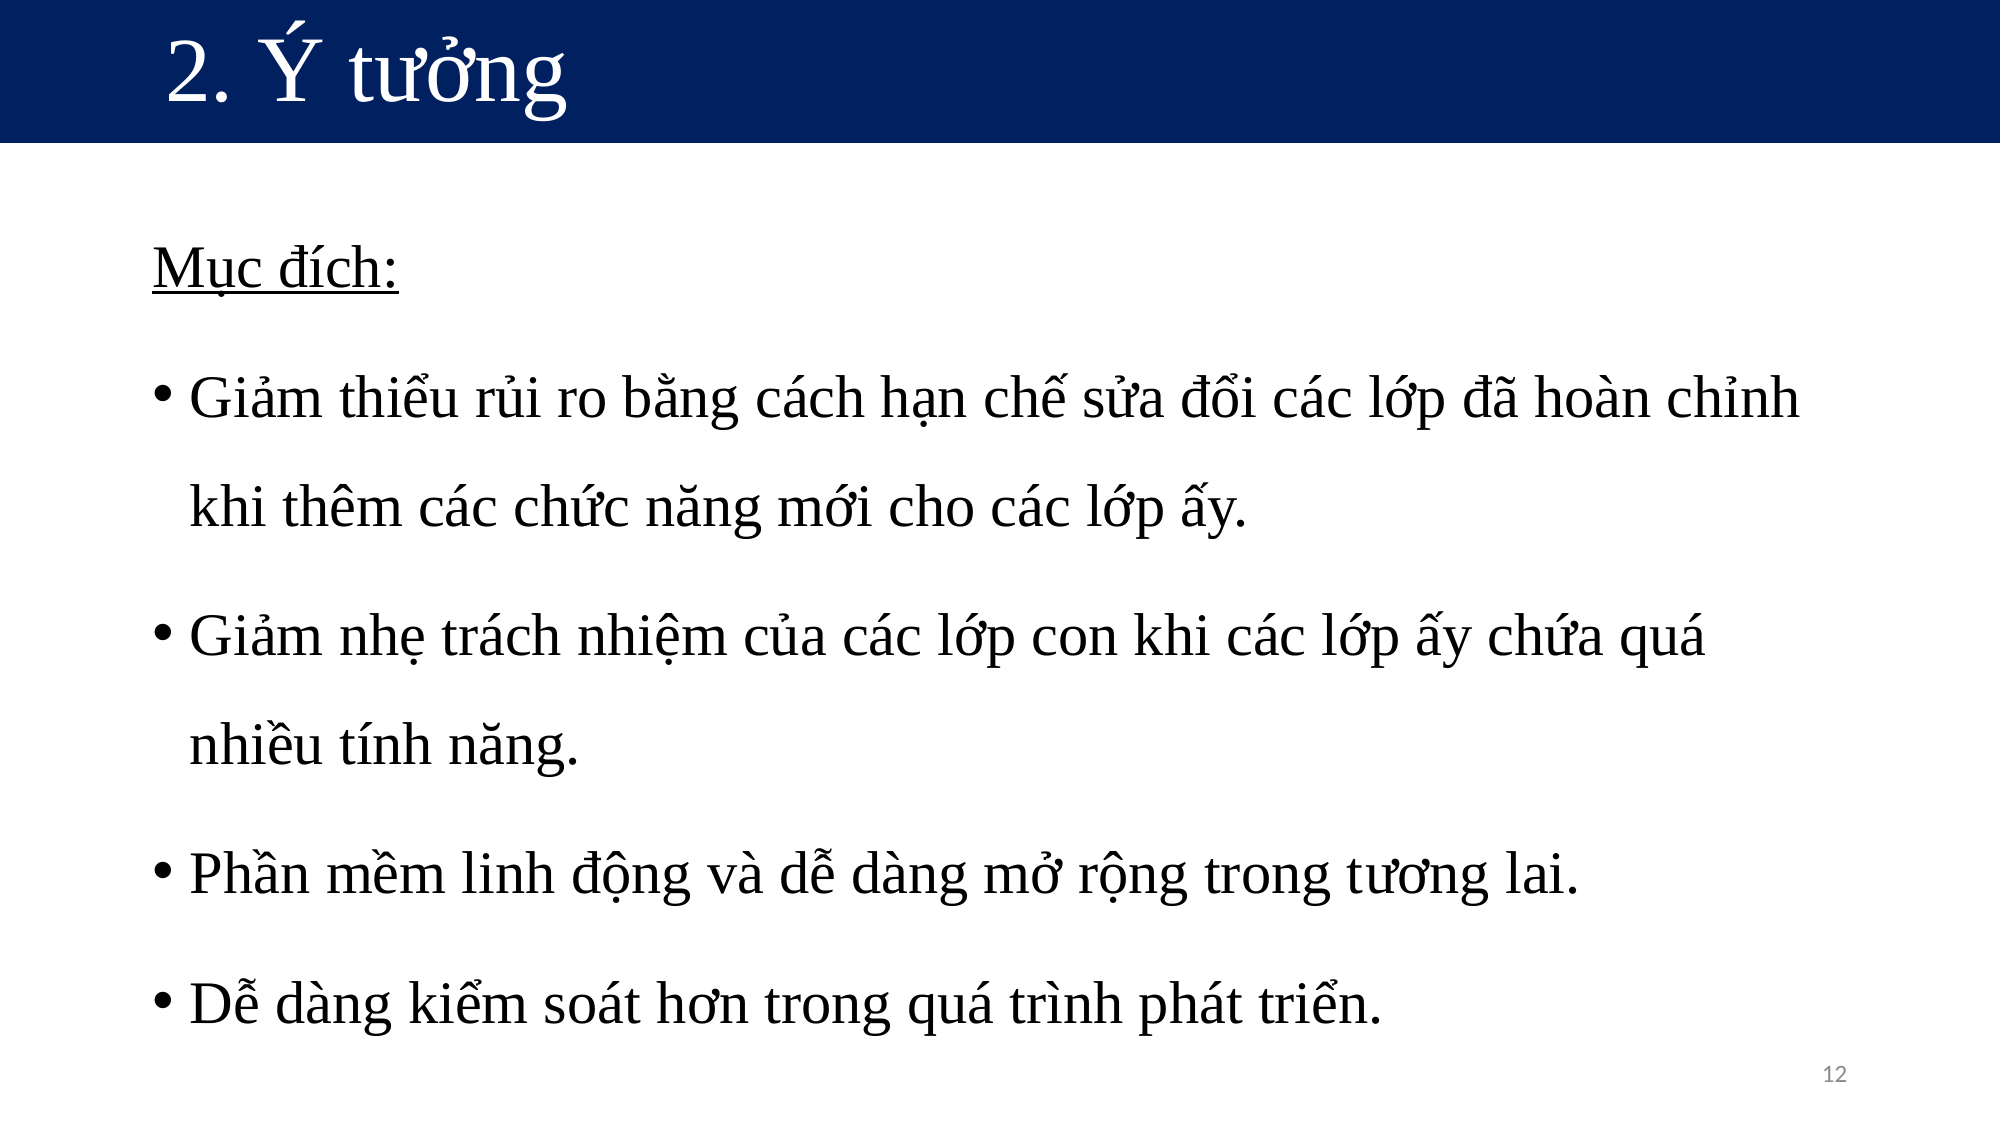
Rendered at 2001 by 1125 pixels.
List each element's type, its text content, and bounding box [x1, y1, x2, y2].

slide_number 12 [1412, 1042, 1863, 1103]
title 2. Ý tưởng [0, 0, 2000, 143]
list Mục đích: Giảm thiểu rủi ro bằng cách hạn chế sửa đổi các lớp đã hoàn chỉnh khi thêm các chức năng mới cho các lớp ấy. Giảm nhẹ trách nhiệm của các lớp con khi các lớp ấy chứa quá nhiều tính năng. Phần mềm linh động và dễ dàng mở rộng trong tương lai. Dễ dàng kiểm soát hơn trong quá trình phát triển. [137, 183, 1863, 1103]
